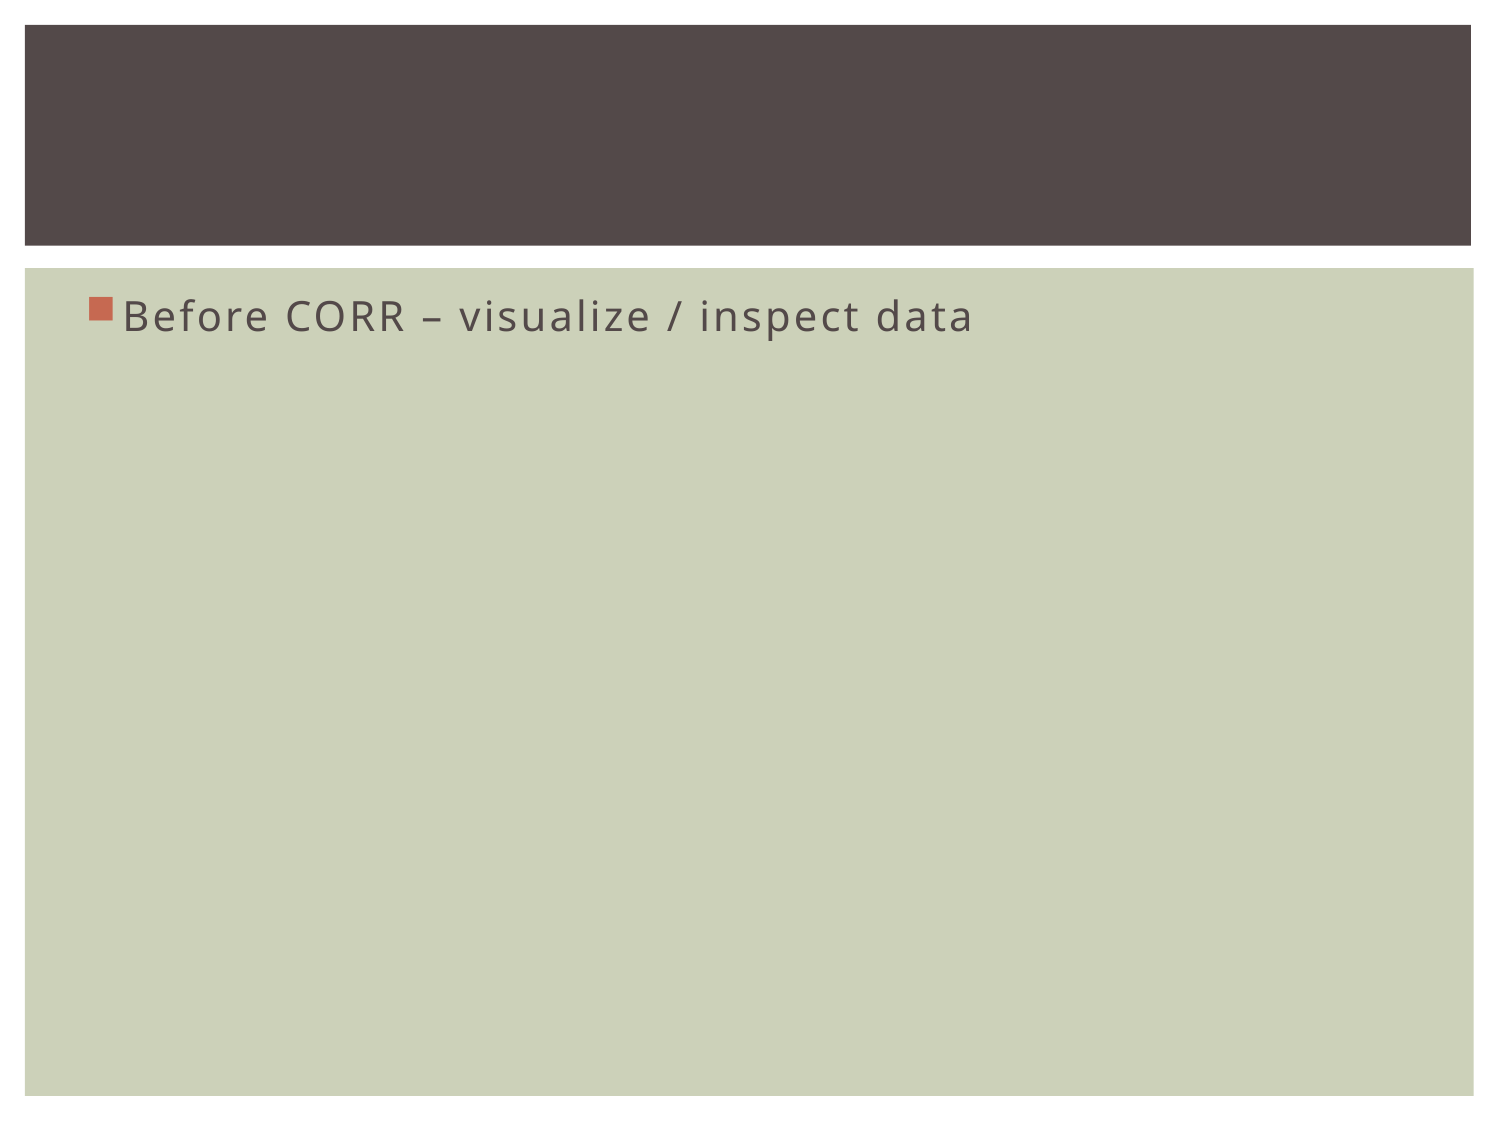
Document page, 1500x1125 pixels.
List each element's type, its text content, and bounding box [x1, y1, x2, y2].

list Before CORR – visualize / inspect data [62, 281, 1442, 1005]
